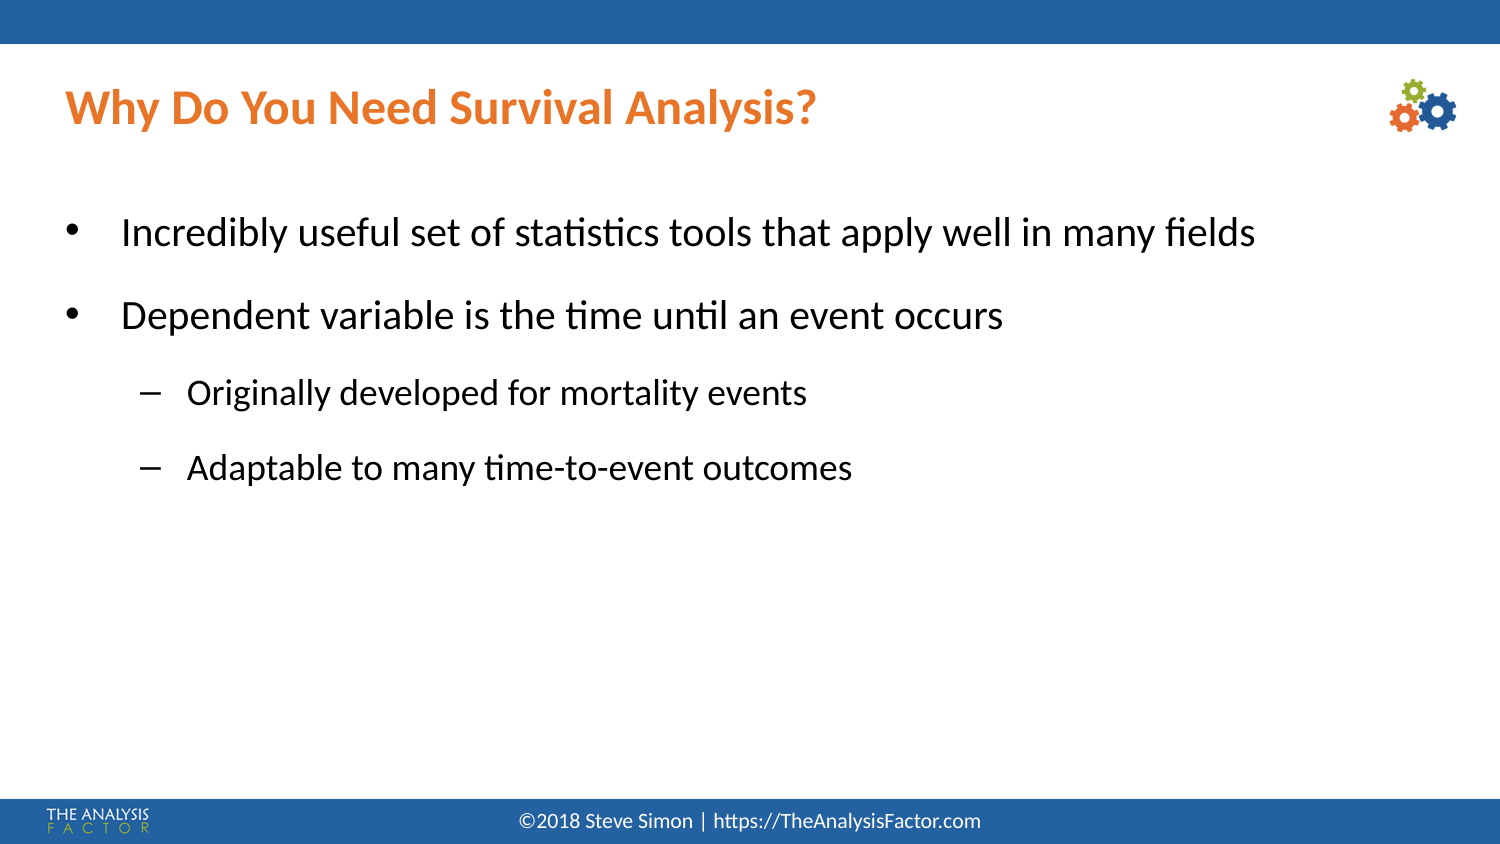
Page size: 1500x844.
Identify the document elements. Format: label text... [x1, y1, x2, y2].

picture [0, 0, 1500, 844]
list Incredibly useful set of statistics tools that apply well in many fields Dependent variable is the time until an event occurs Originally developed for mortality events Adaptable to many time-to-event outcomes [50, 171, 1450, 772]
footer ©2018 Steve Simon | https://TheAnalysisFactor.com [450, 796, 1050, 842]
title Why Do You Need Survival Analysis? [50, 33, 1450, 171]
